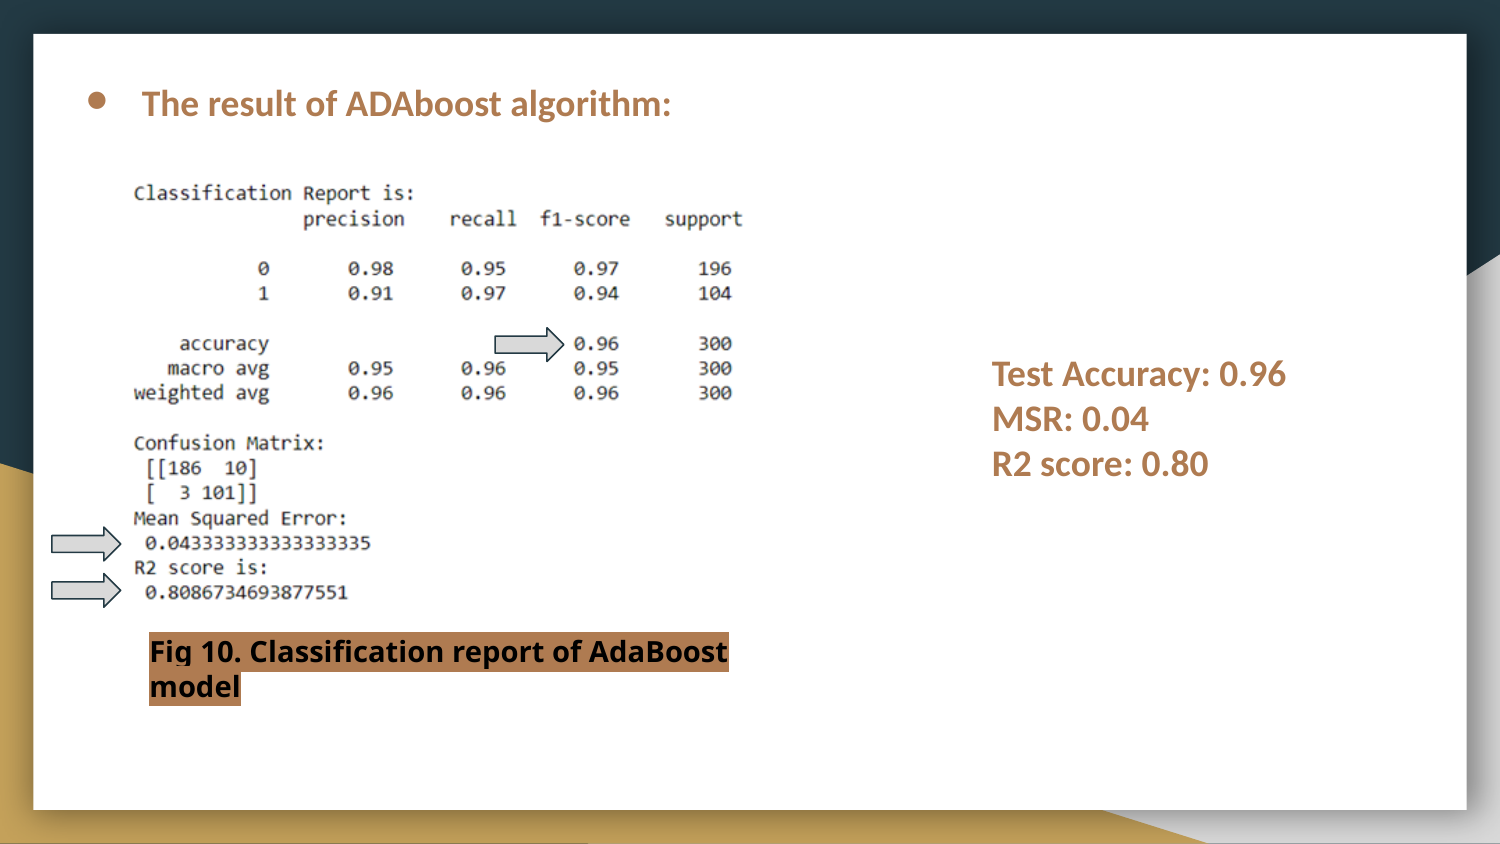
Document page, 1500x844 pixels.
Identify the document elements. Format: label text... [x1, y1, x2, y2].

text_box [51, 581, 88, 599]
text_box Test Accuracy: 0.96 MSR: 0.04 R2 score: 0.80 [976, 288, 1500, 499]
subtitle The result of ADAboost algorithm: [51, 57, 750, 172]
text_box [51, 535, 88, 553]
text_box Fig 10. Classification report of AdaBoost model [134, 618, 833, 719]
picture [93, 171, 773, 619]
